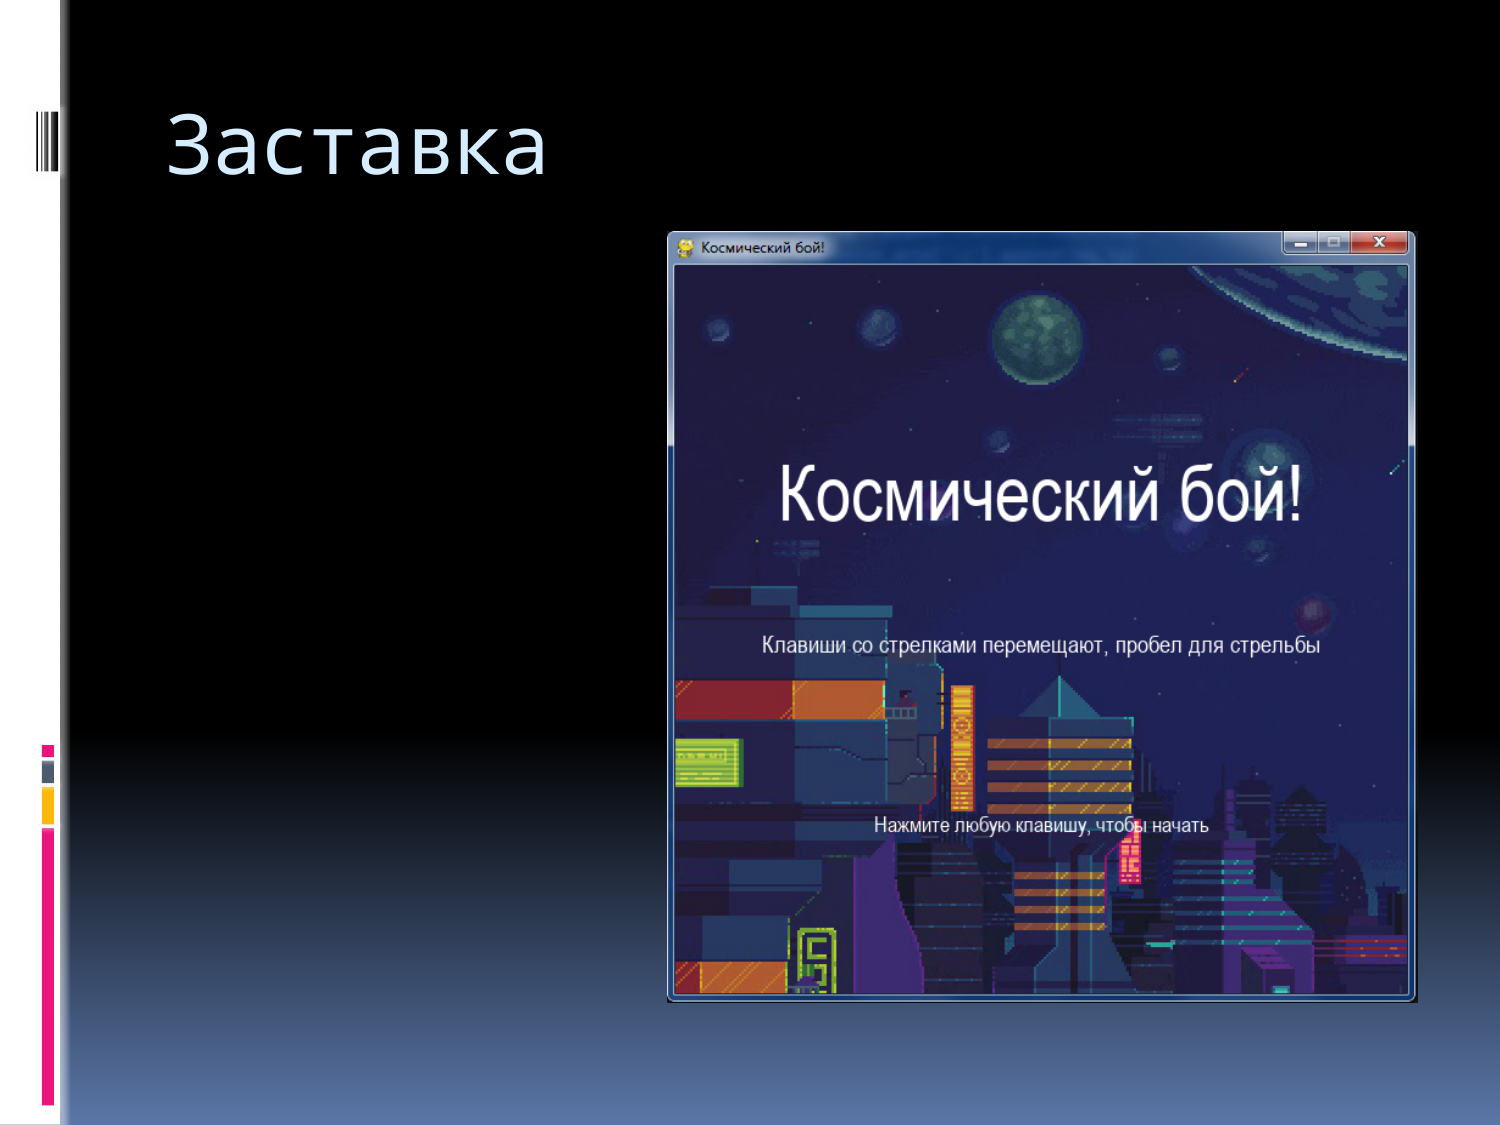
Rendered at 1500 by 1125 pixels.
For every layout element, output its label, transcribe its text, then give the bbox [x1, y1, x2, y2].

picture [666, 231, 1418, 1003]
title Заставка [150, 83, 1425, 234]
